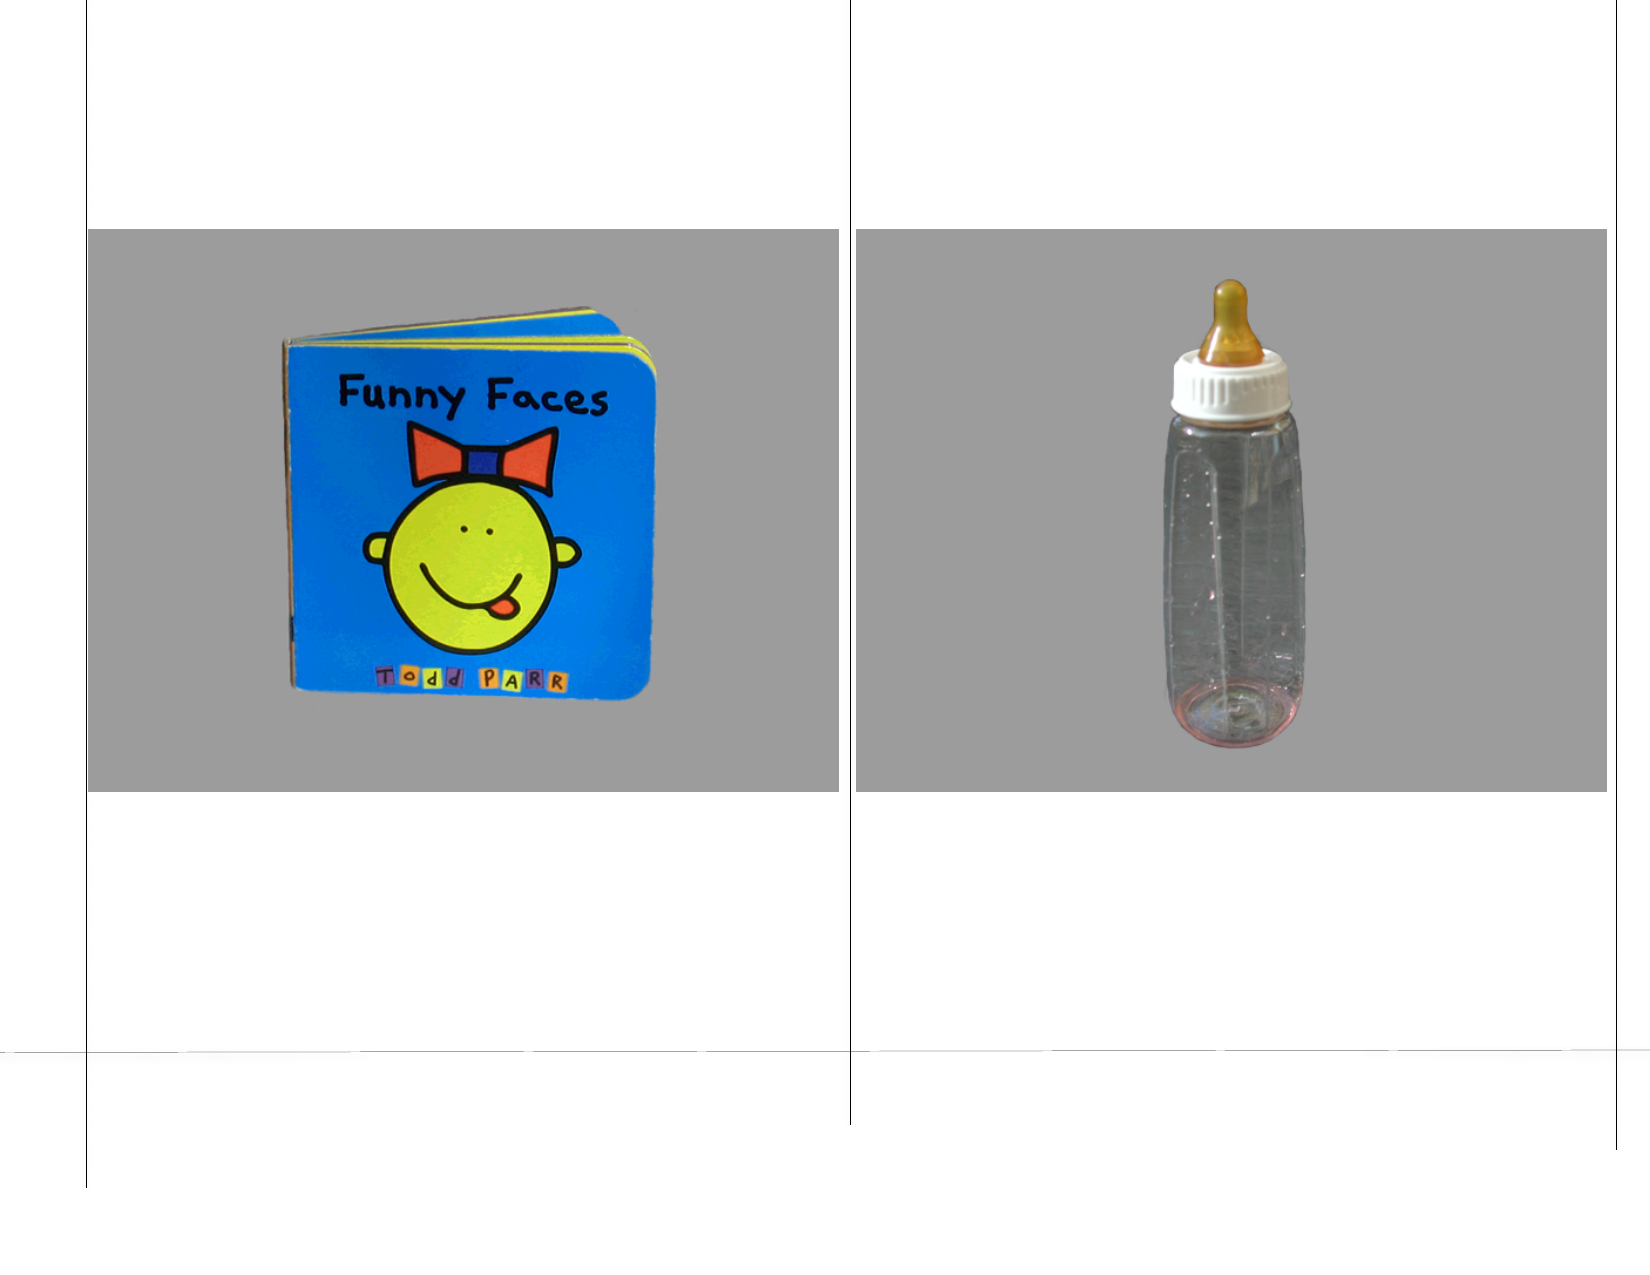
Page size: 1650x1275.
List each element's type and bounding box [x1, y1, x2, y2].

text_box [0, 1049, 81, 1053]
picture [855, 229, 1607, 793]
text_box [1620, 1049, 1650, 1053]
text_box [90, 1049, 845, 1053]
picture [88, 229, 839, 793]
text_box [854, 1049, 1611, 1053]
